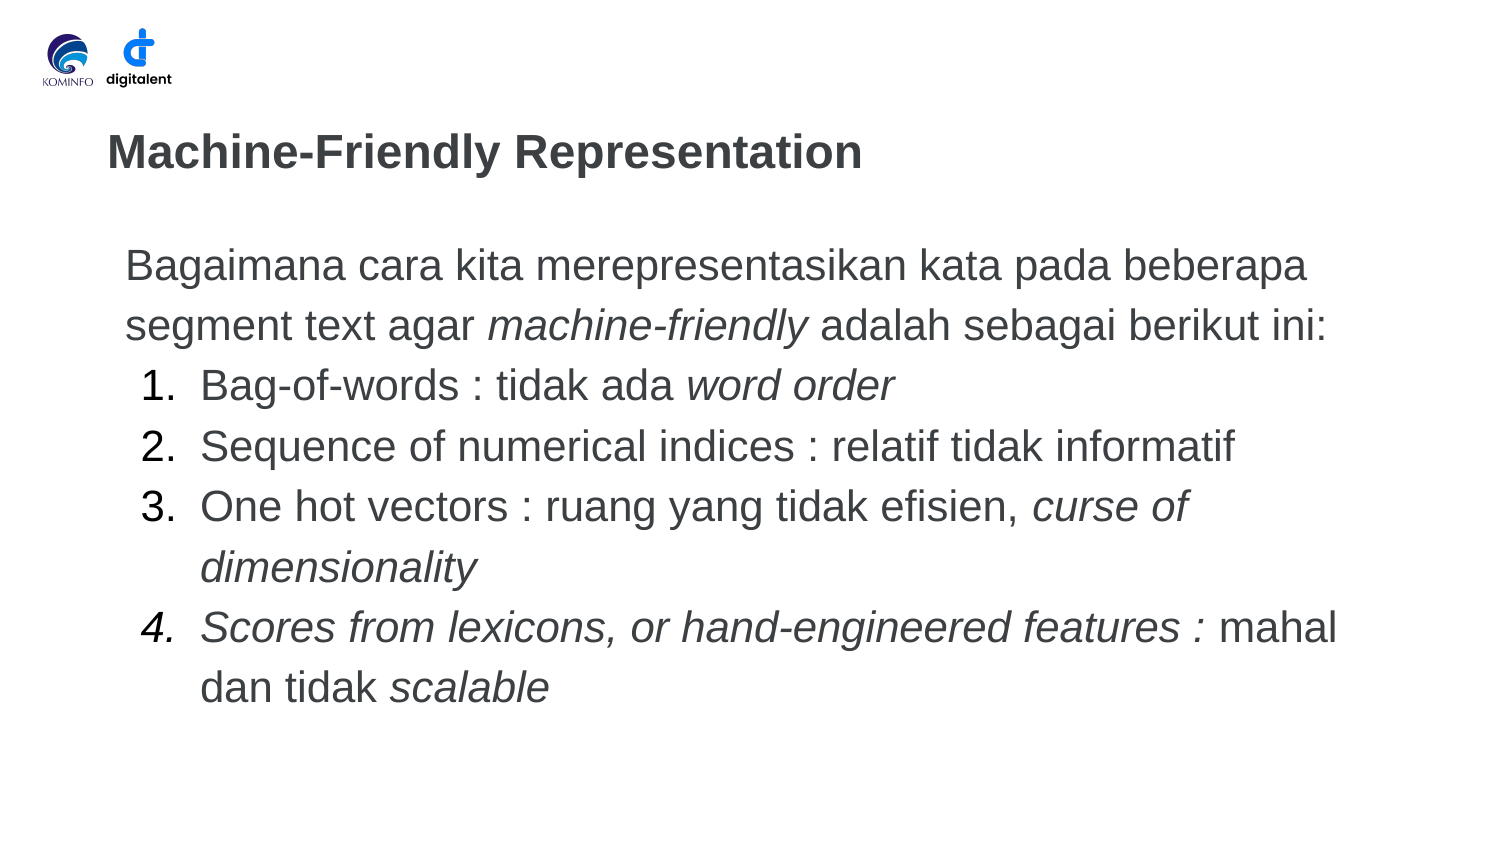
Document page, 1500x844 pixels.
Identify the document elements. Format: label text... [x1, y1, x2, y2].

title Bagaimana cara kita merepresentasikan kata pada beberapa segment text agar machine-friendly adalah sebagai berikut ini: Bag-of-words : tidak ada word order Sequence of numerical indices : relatif tidak informatif One hot vectors : ruang yang tidak efisien, curse of dimensionality Scores from lexicons, or hand-engineered features : mahal dan tidak scalable [125, 228, 1417, 750]
picture [43, 0, 218, 140]
title Machine-Friendly Representation [107, 120, 941, 179]
